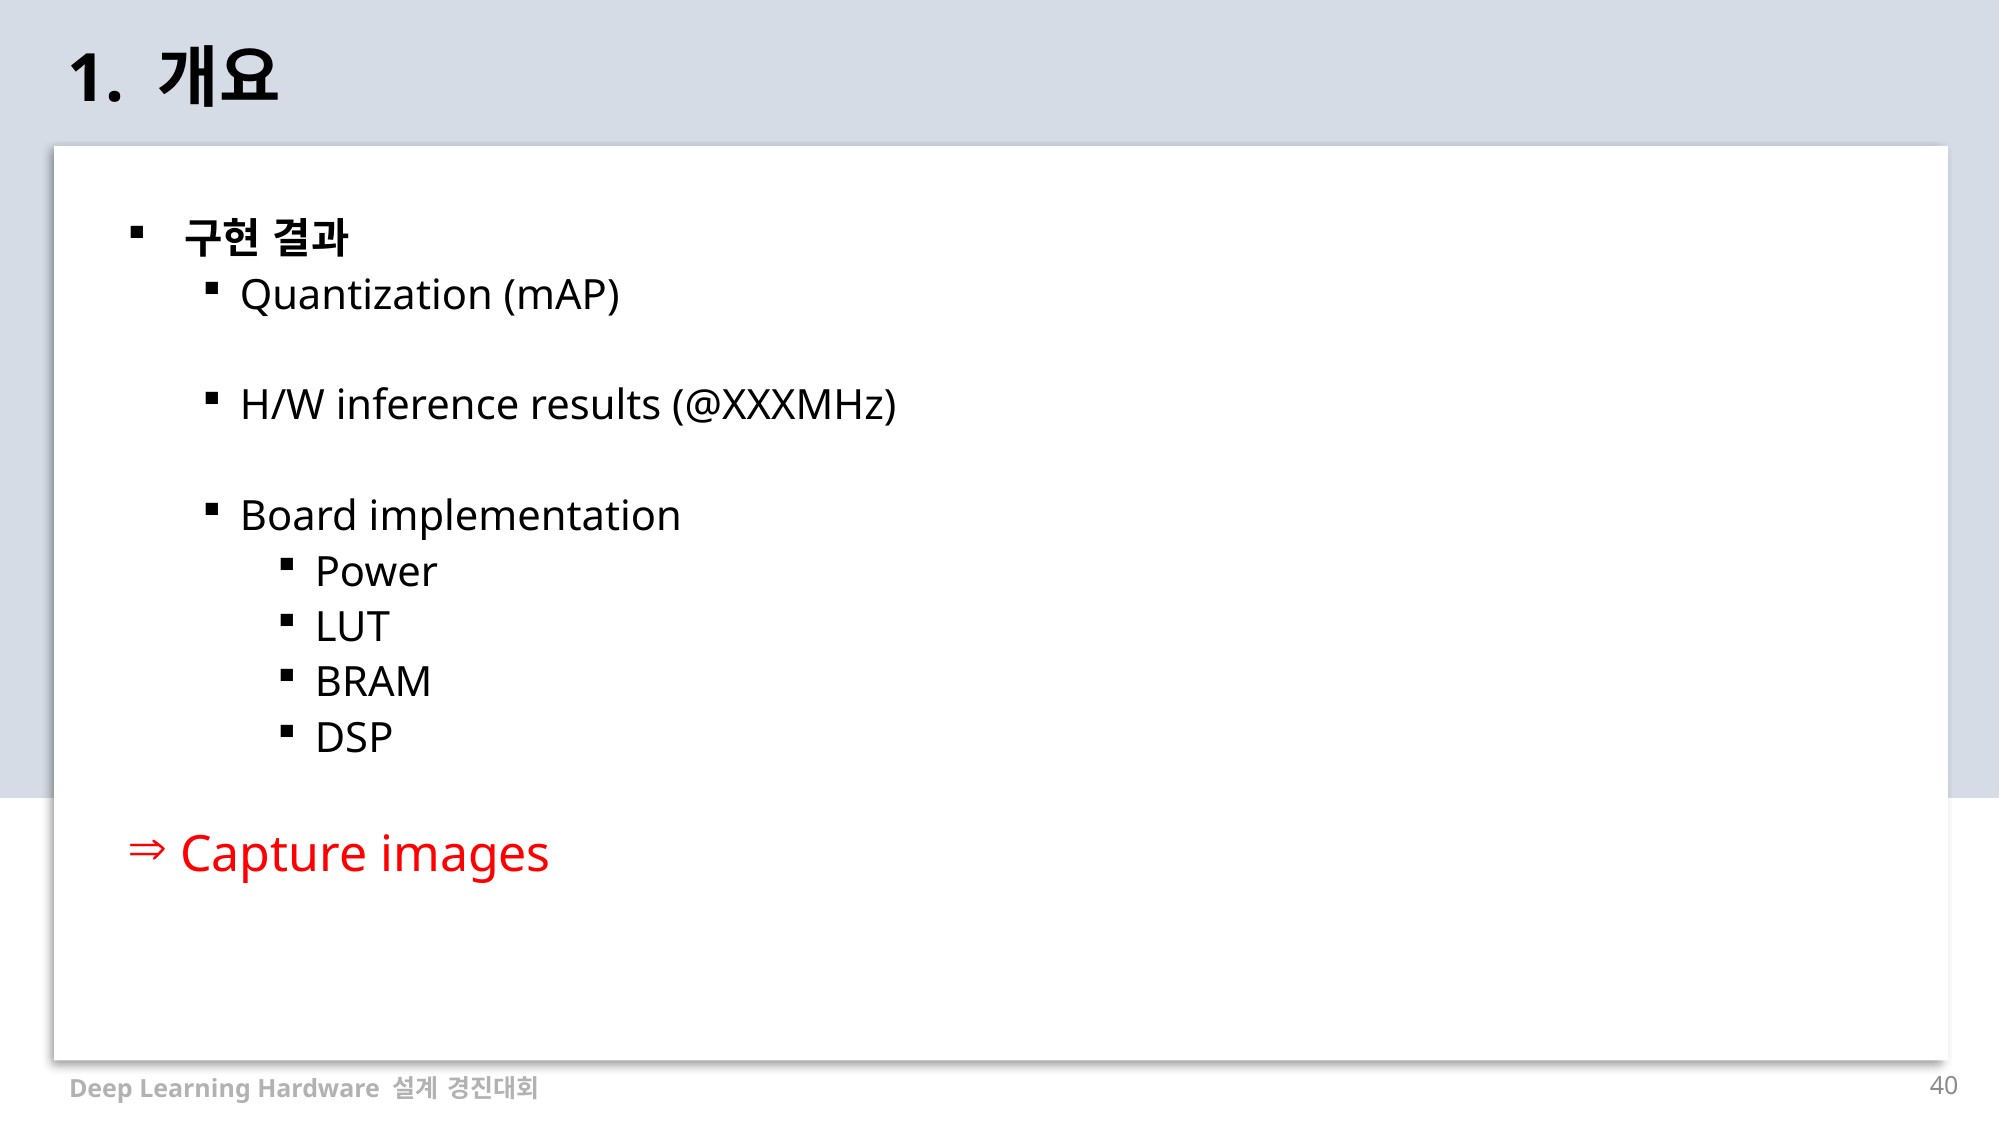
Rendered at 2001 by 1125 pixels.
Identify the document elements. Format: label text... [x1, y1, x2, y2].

slide_number 40 [1523, 1056, 1974, 1117]
text_box 1. 개요 [52, 27, 296, 122]
text_box 구현 결과 Quantization (mAP) H/W inference results (@XXXMHz) Board implementation Power LUT BRAM DSP Capture images [112, 210, 1892, 943]
footer Deep Learning Hardware 설계 경진대회 [54, 1057, 730, 1118]
